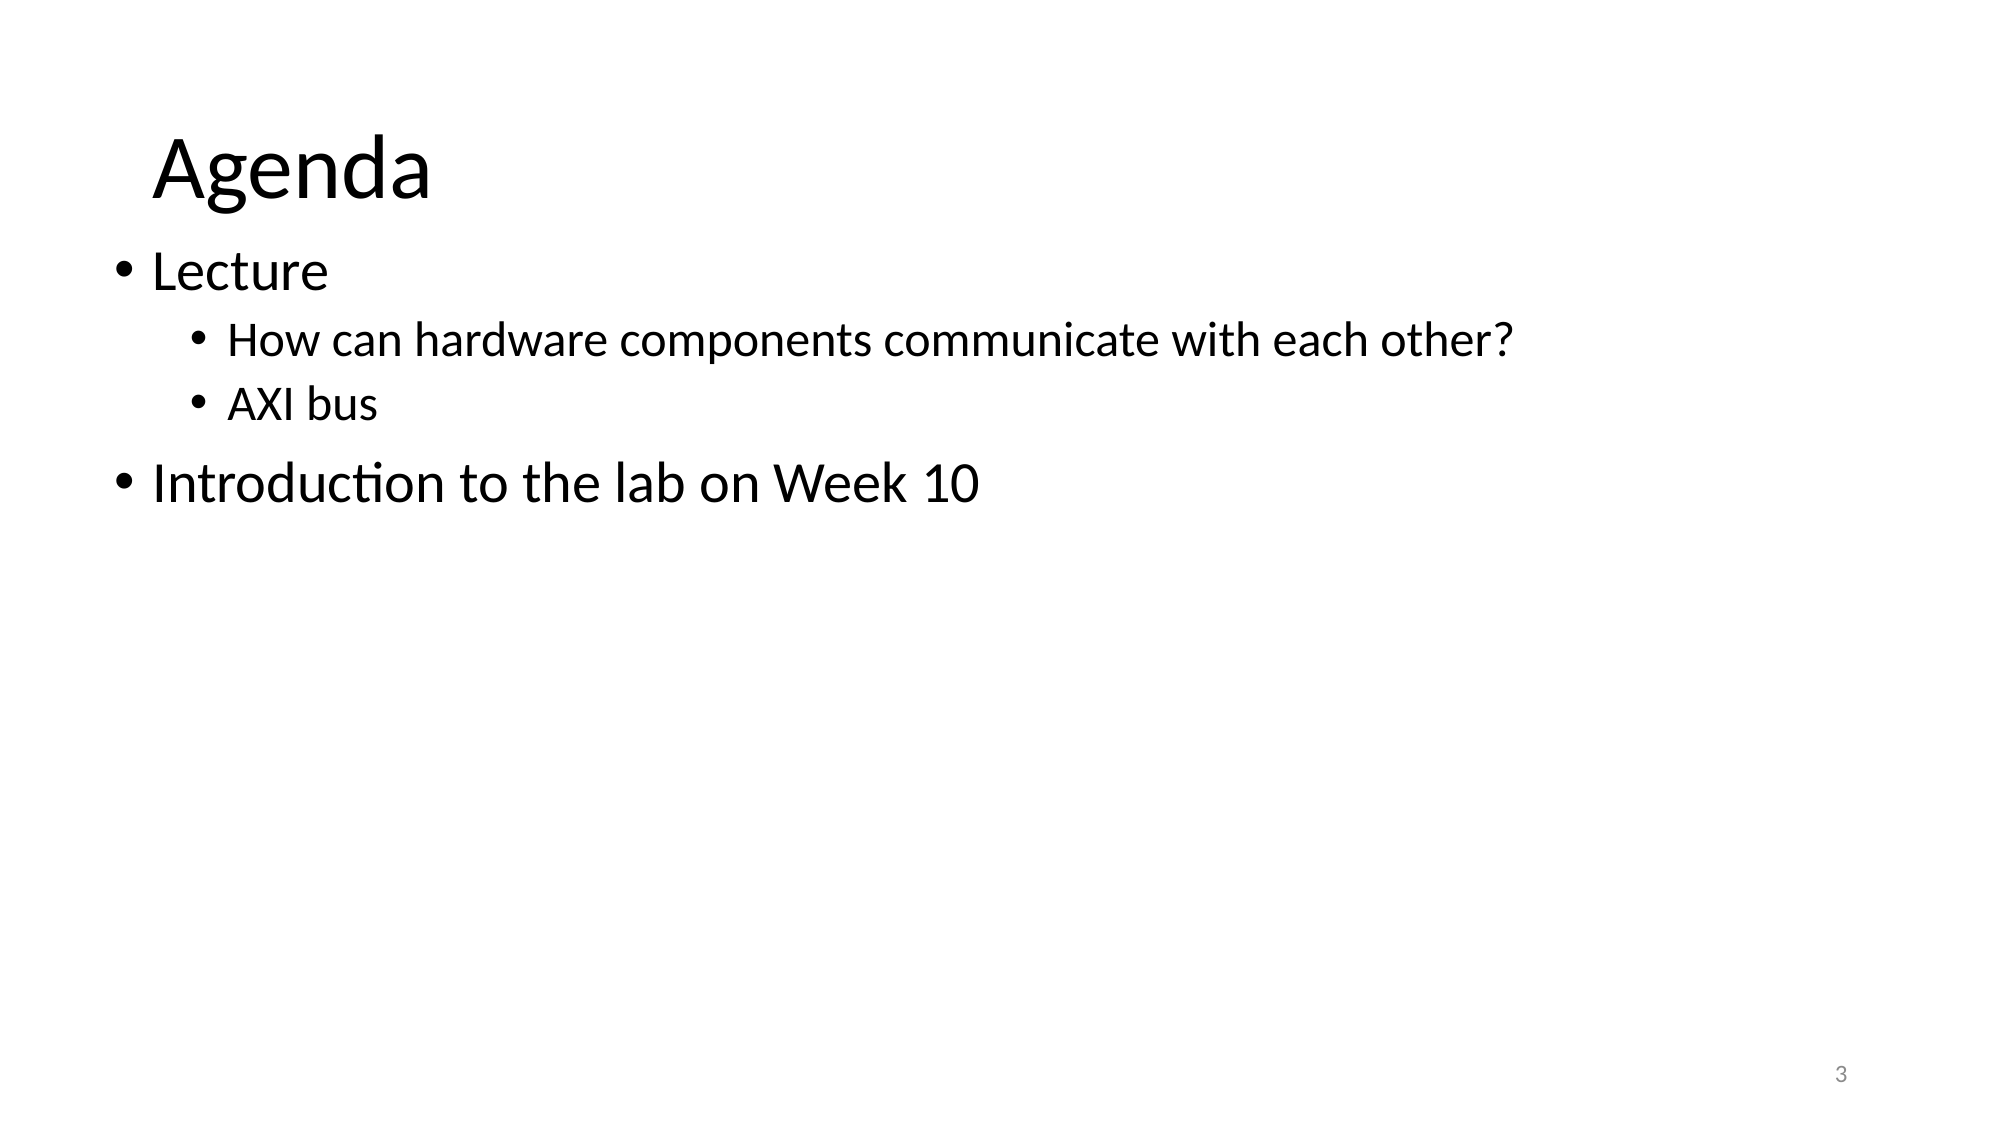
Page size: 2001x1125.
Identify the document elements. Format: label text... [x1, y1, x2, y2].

list Lecture How can hardware components communicate with each other? AXI bus Introduction to the lab on Week 10 [99, 232, 2000, 1103]
slide_number 3 [1412, 1042, 1863, 1103]
title Agenda [137, 59, 1863, 232]
